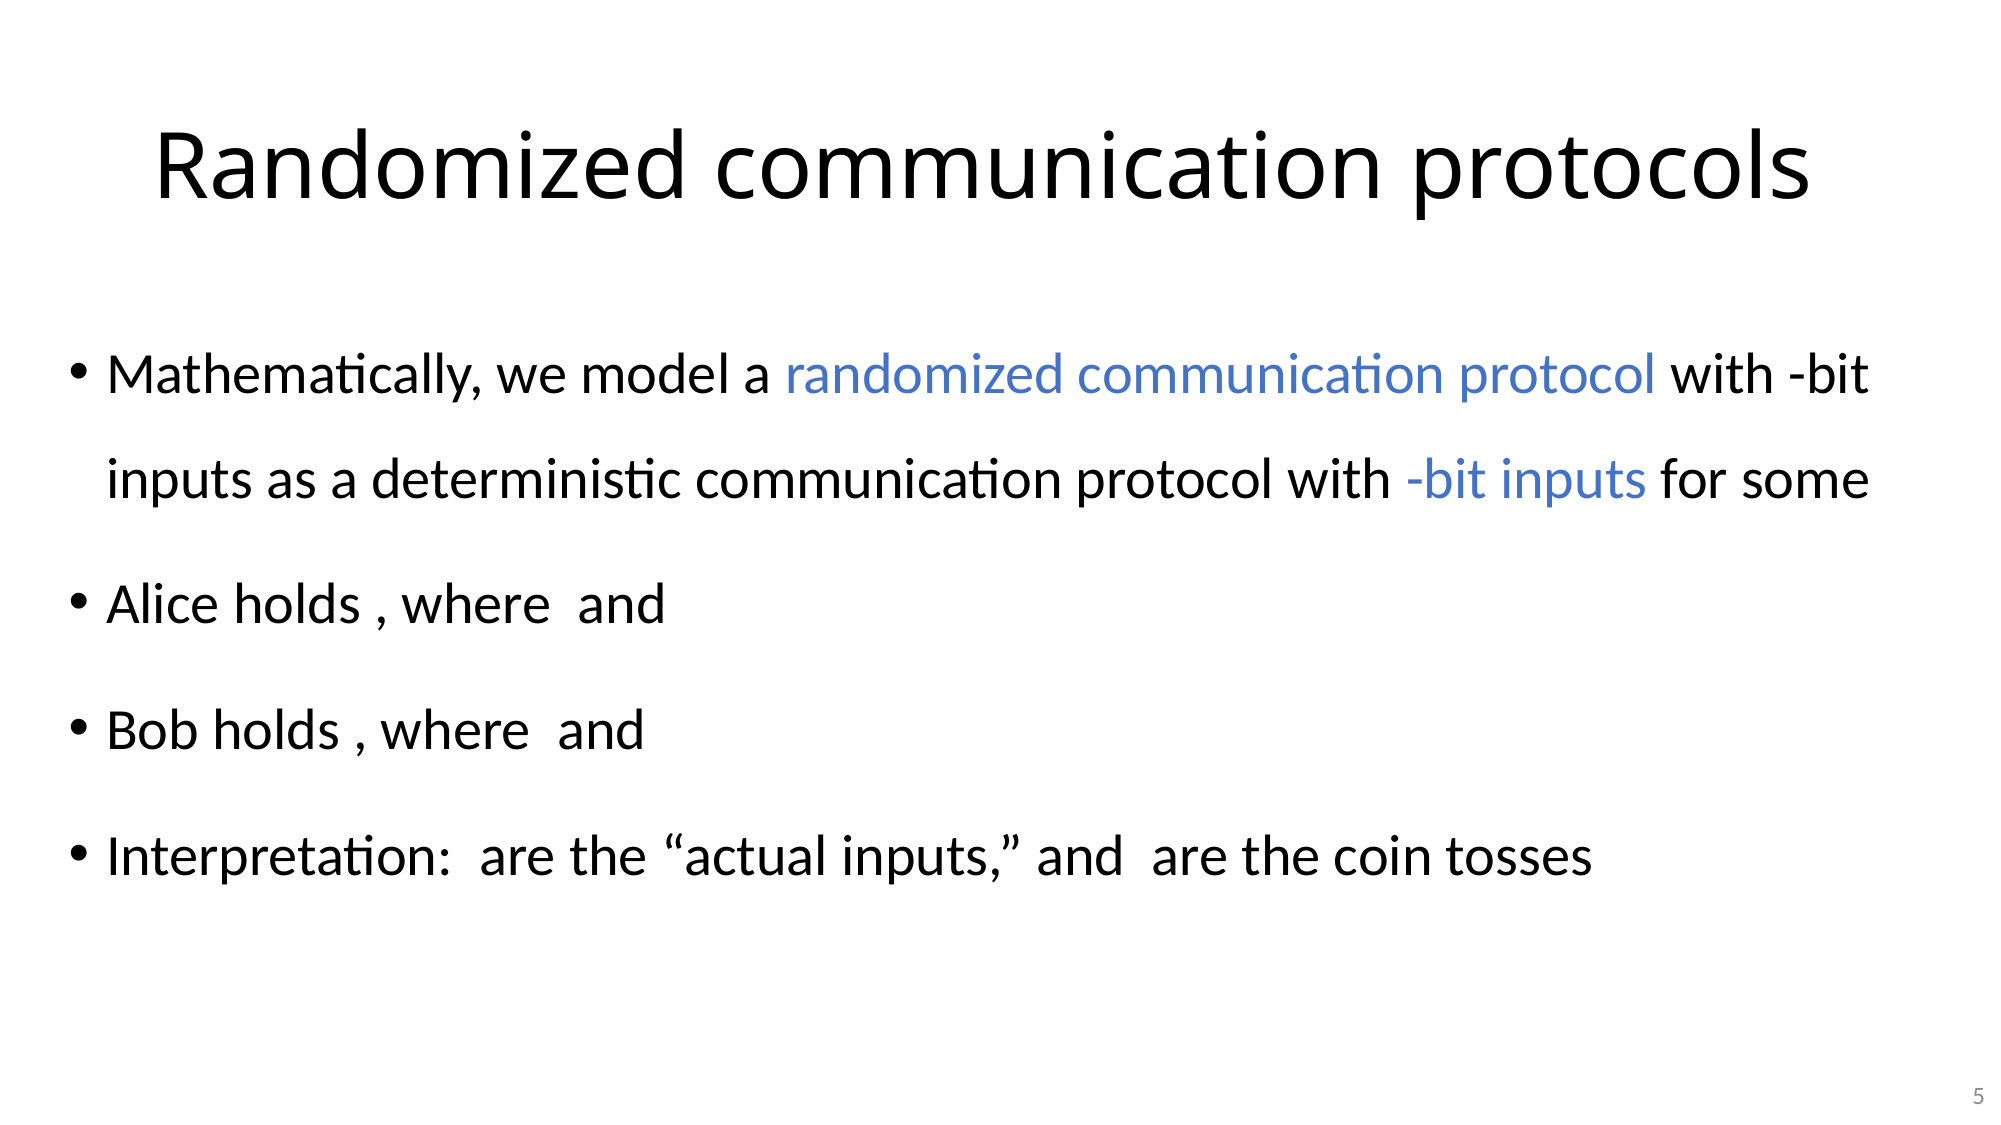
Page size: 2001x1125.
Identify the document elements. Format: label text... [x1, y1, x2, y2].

slide_number 5 [1550, 1064, 2000, 1125]
title Randomized communication protocols [137, 59, 1863, 278]
